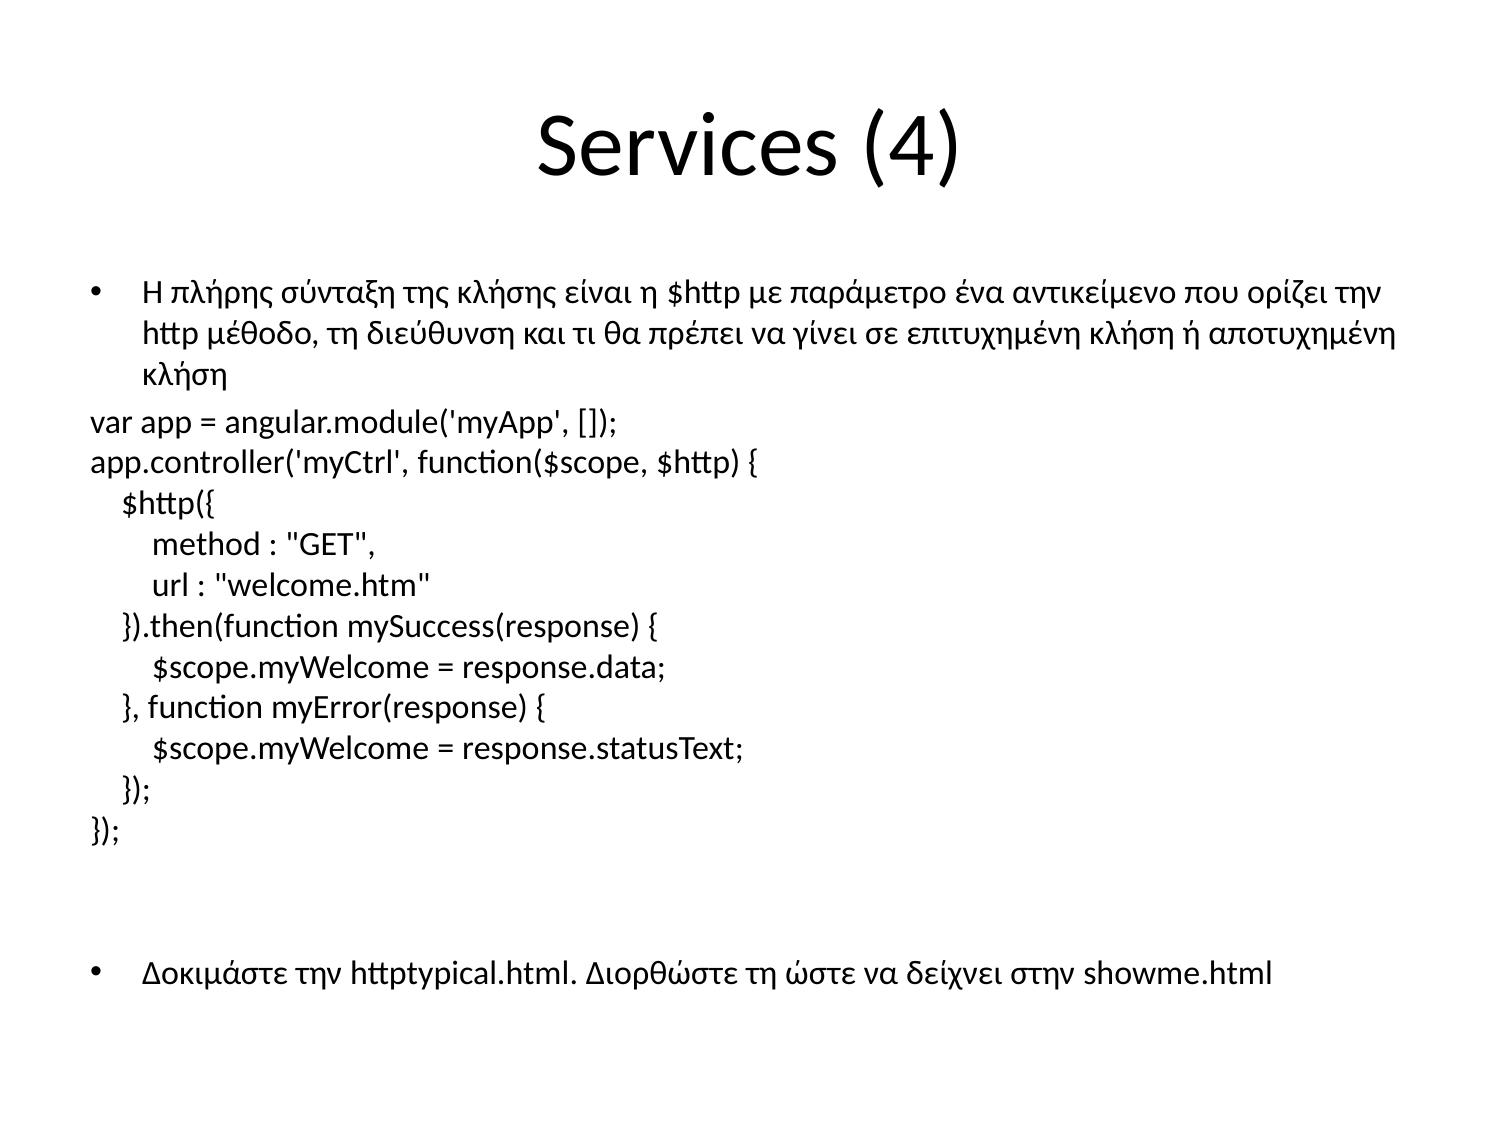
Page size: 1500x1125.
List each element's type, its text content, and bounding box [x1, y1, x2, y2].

list Η πλήρης σύνταξη της κλήσης είναι η $http με παράμετρο ένα αντικείμενο που ορίζει την http μέθοδο, τη διεύθυνση και τι θα πρέπει να γίνει σε επιτυχημένη κλήση ή αποτυχημένη κλήση var app = angular.module('myApp', []); app.controller('myCtrl', function($scope, $http) { $http({ method : "GET", url : "welcome.htm" }).then(function mySuccess(response) { $scope.myWelcome = response.data; }, function myError(response) { $scope.myWelcome = response.statusText; }); }); Δοκιμάστε την httptypical.html. Διορθώστε τη ώστε να δείχνει στην showme.html [75, 262, 1425, 1005]
title Services (4) [75, 45, 1425, 233]
